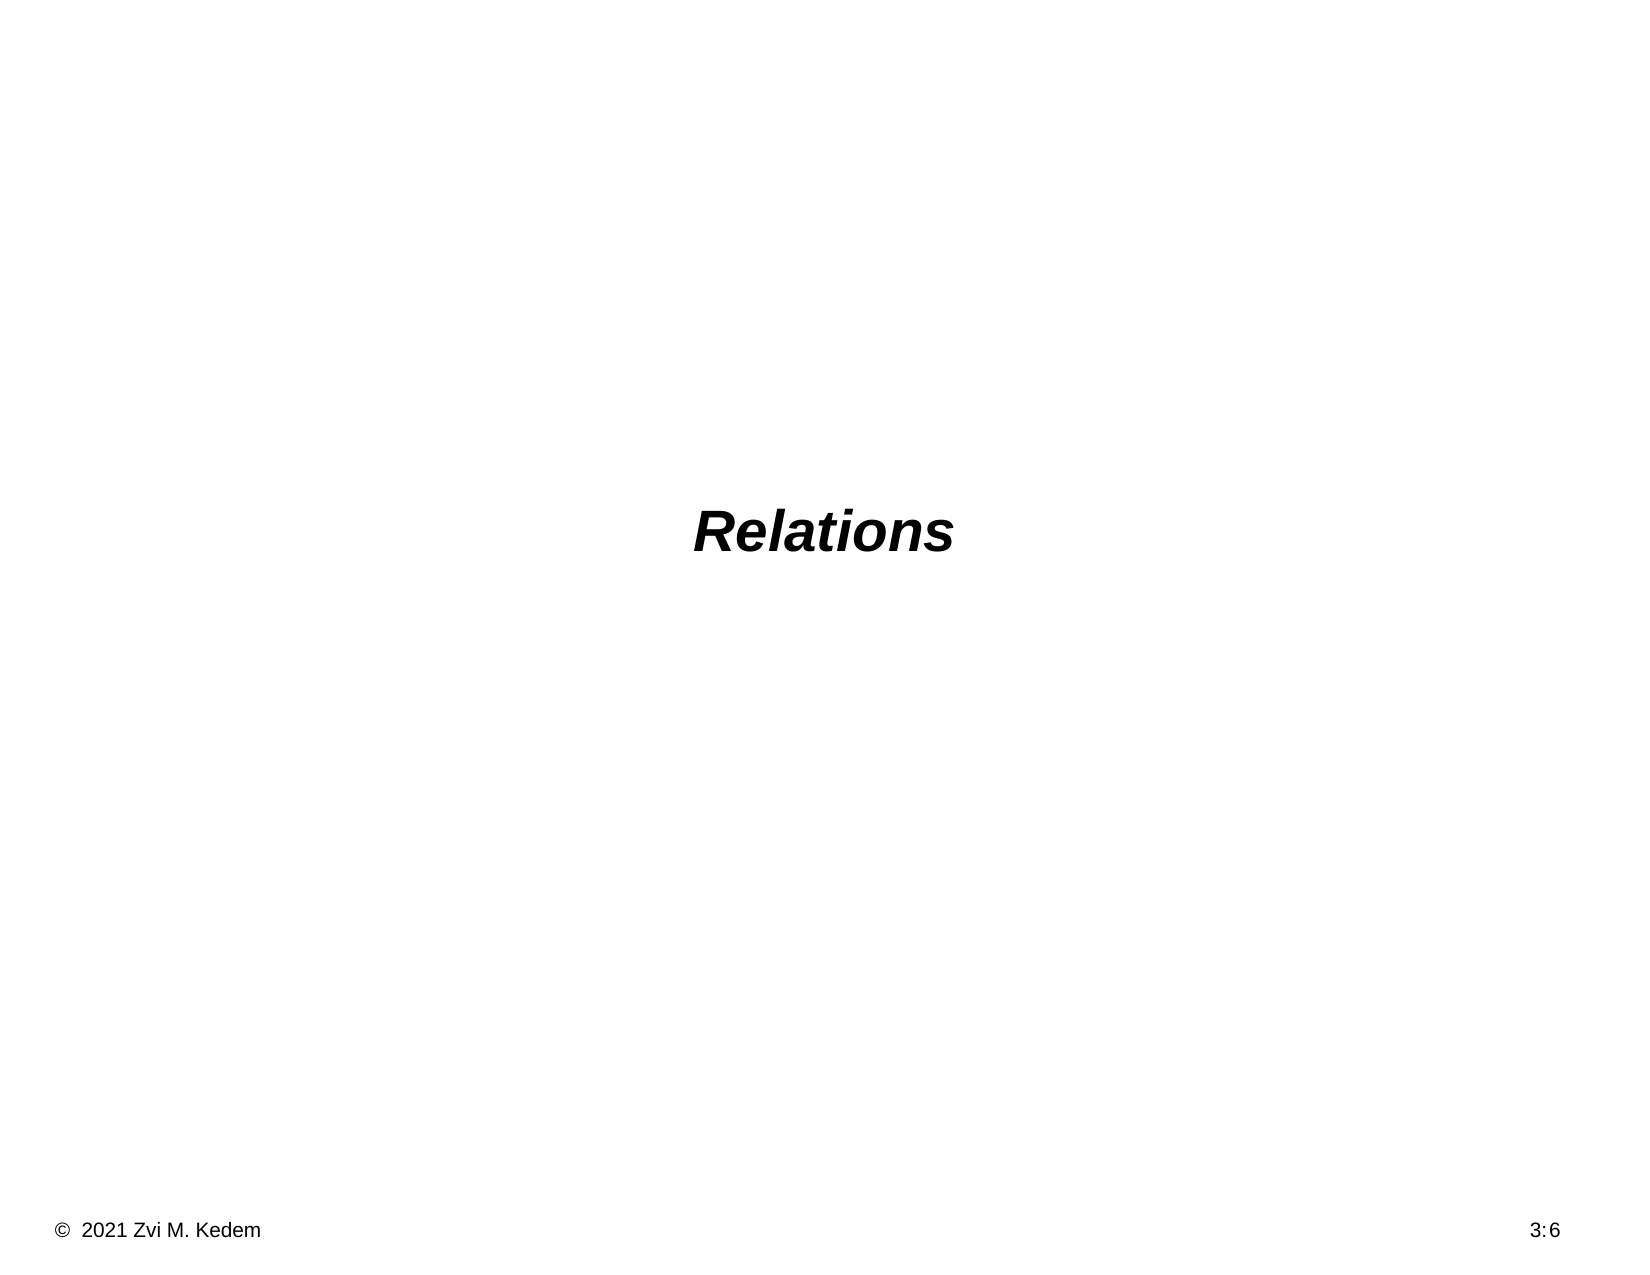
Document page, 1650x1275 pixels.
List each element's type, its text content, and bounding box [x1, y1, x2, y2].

title Relations [123, 395, 1527, 670]
